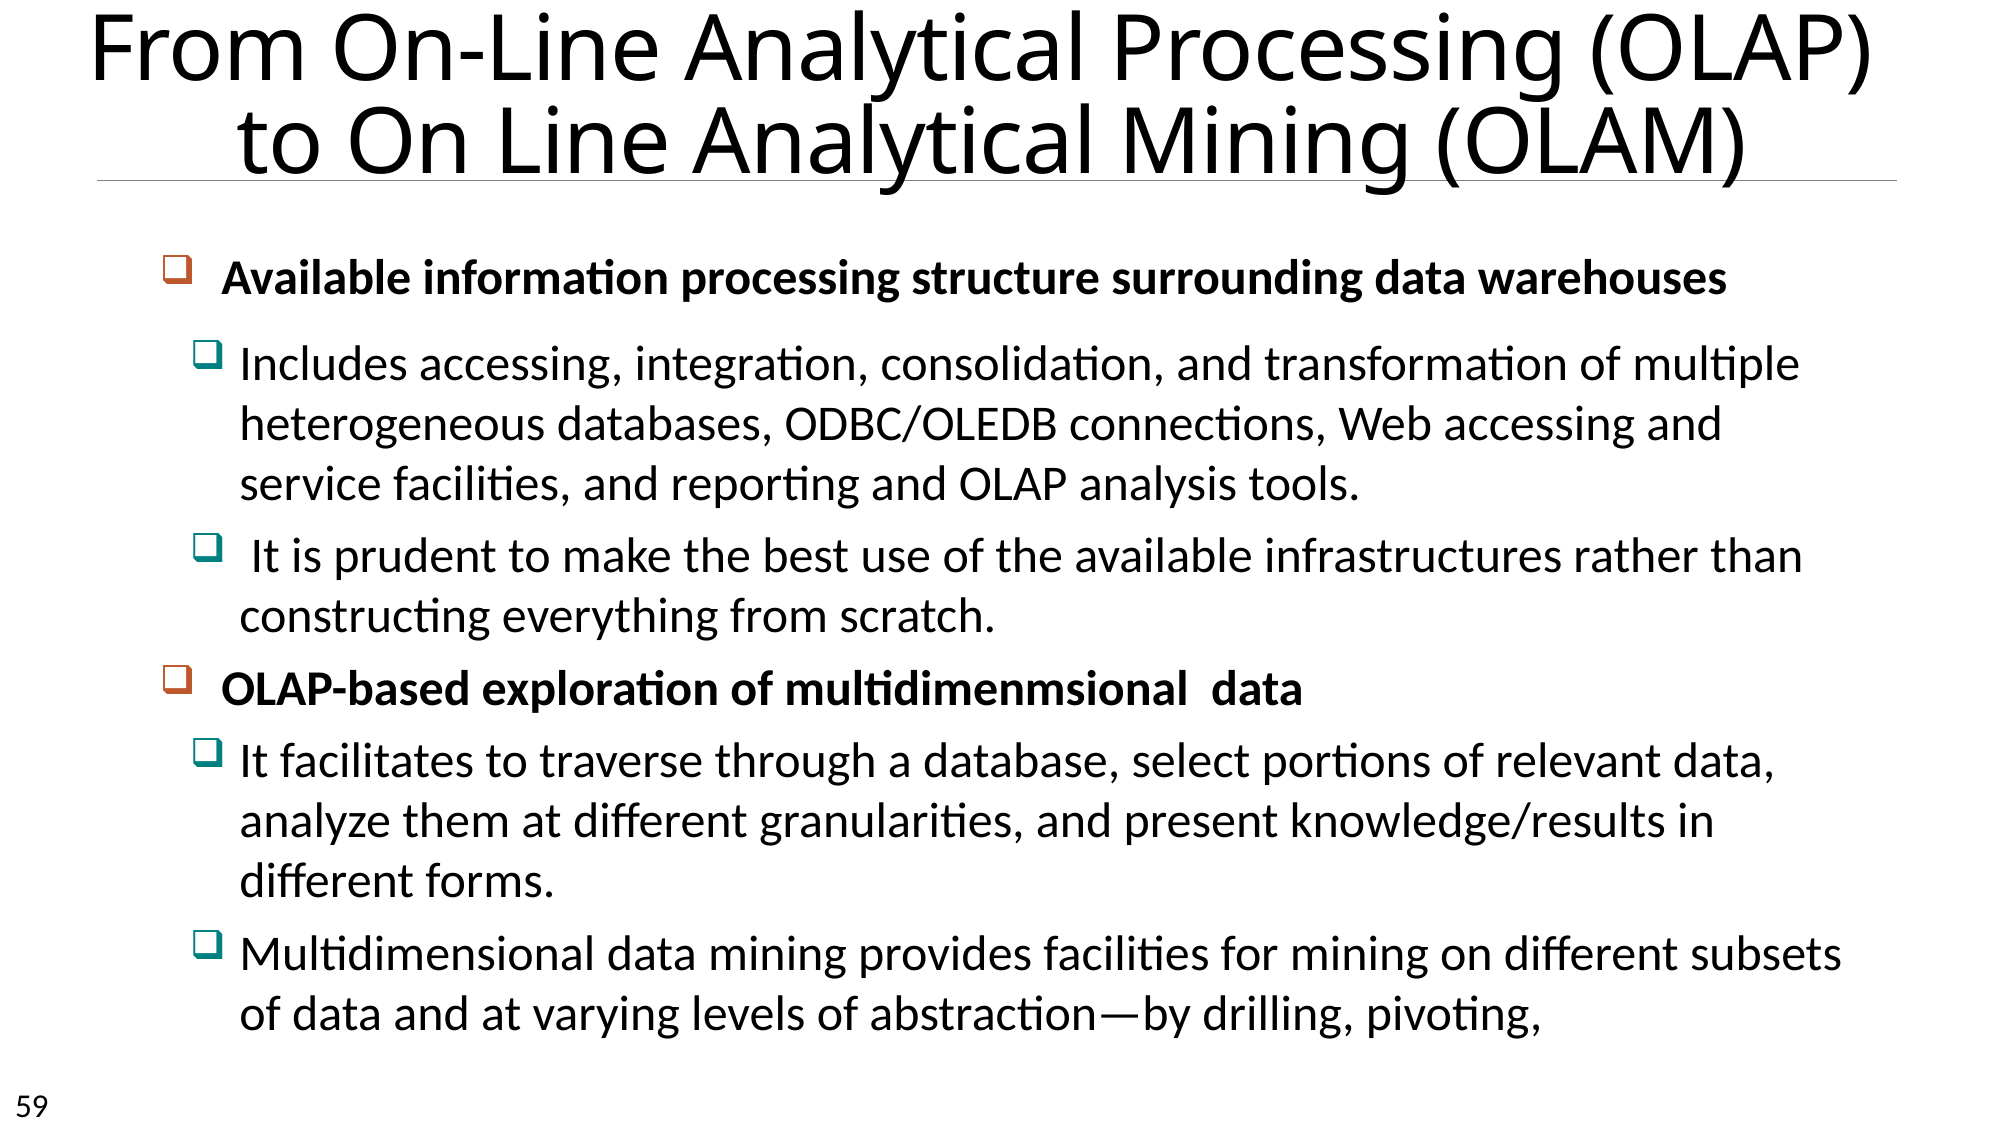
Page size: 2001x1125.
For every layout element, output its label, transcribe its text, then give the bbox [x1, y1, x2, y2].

list Available information processing structure surrounding data warehouses Includes accessing, integration, consolidation, and transformation of multiple heterogeneous databases, ODBC/OLEDB connections, Web accessing and service facilities, and reporting and OLAP analysis tools. It is prudent to make the best use of the available infrastructures rather than constructing everything from scratch. OLAP-based exploration of multidimenmsional data It facilitates to traverse through a database, select portions of relevant data, analyze them at different granularities, and present knowledge/results in different forms. Multidimensional data mining provides facilities for mining on different subsets of data and at varying levels of abstraction—by drilling, pivoting, [112, 237, 1861, 1050]
title From On-Line Analytical Processing (OLAP) to On Line Analytical Mining (OLAM) [0, 32, 1984, 200]
